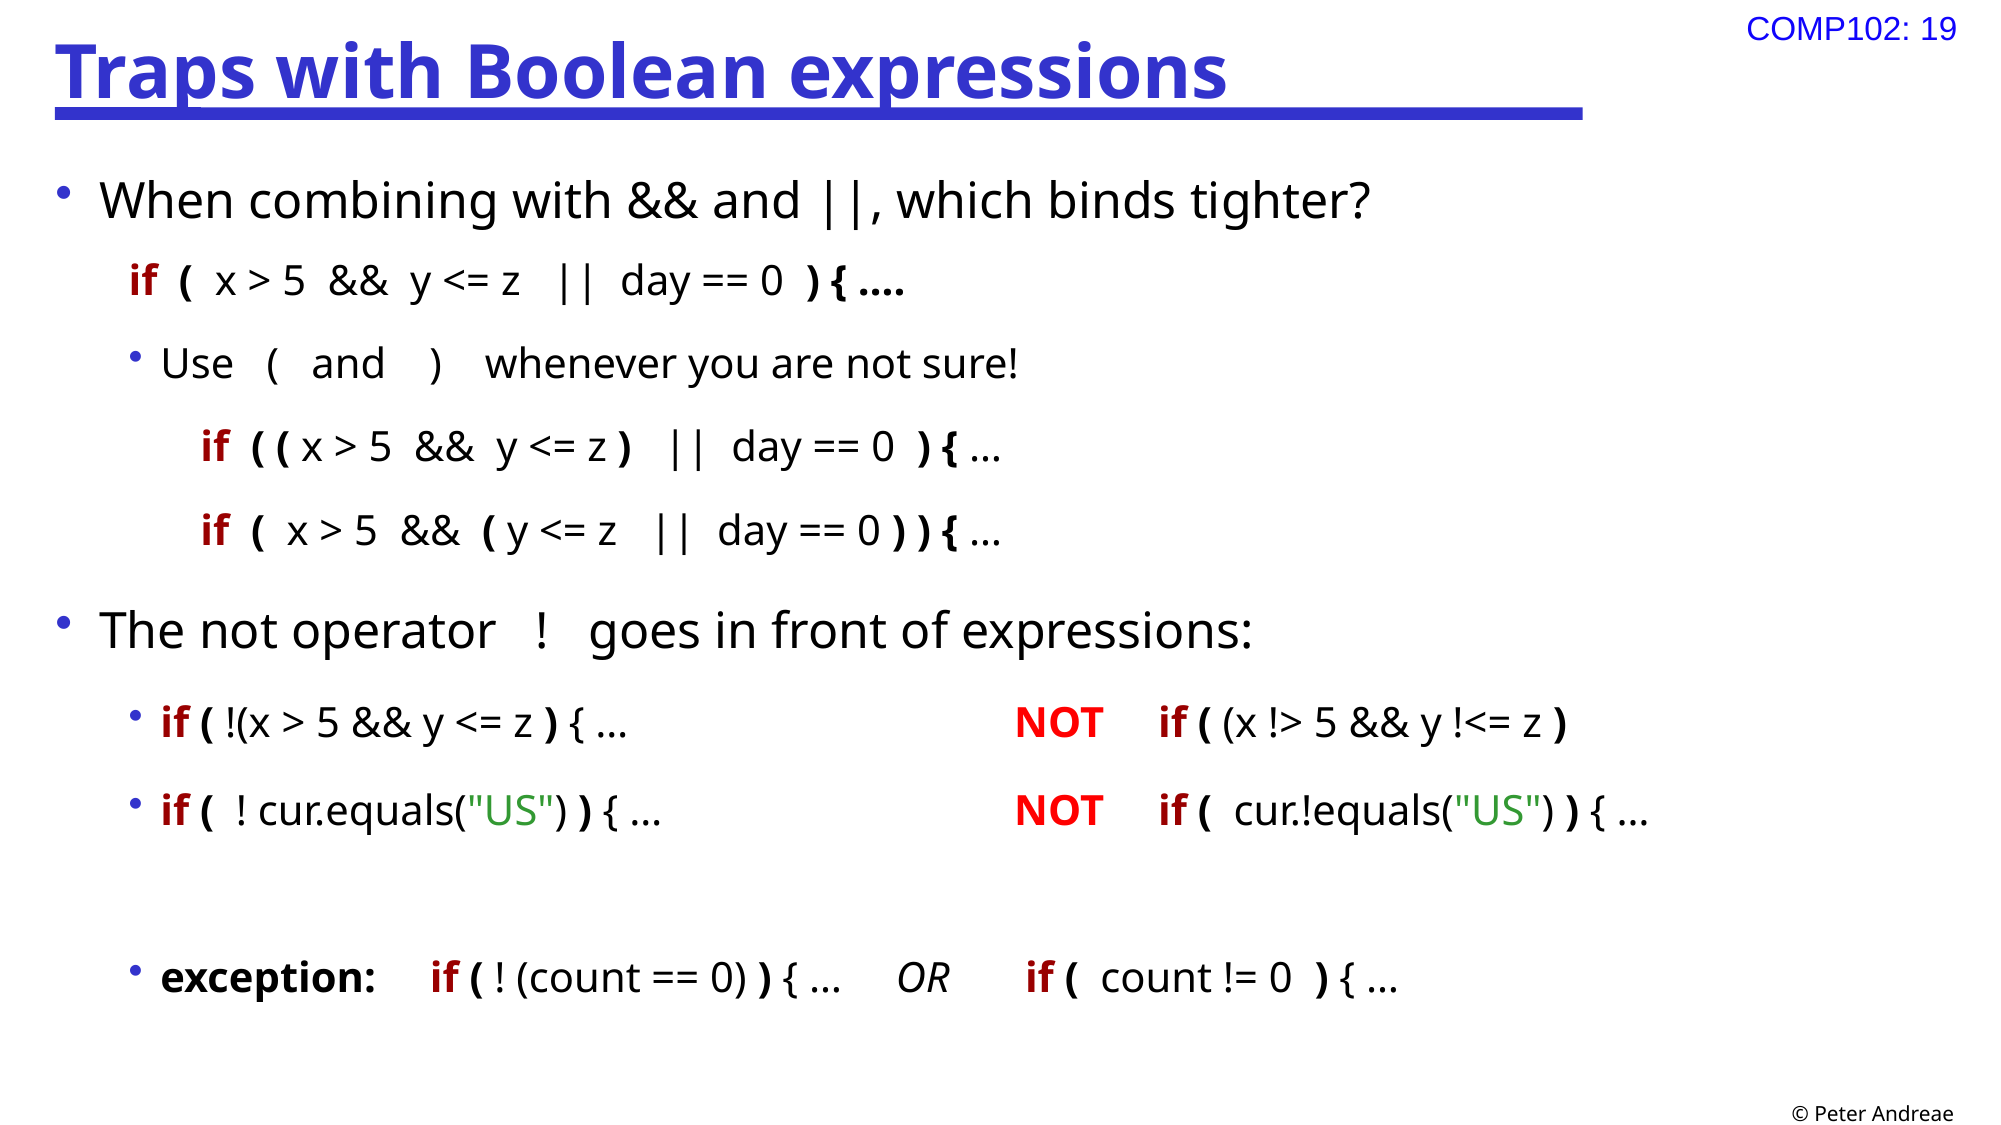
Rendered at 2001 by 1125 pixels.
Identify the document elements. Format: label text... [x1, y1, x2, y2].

title Traps with Boolean expressions [38, 0, 1807, 138]
list When combining with && and ||, which binds tighter? if ( x > 5 && y <= z || day == 0 ) { …. Use ( and ) whenever you are not sure! if ( ( x > 5 && y <= z ) || day == 0 ) { … if ( x > 5 && ( y <= z || day == 0 ) ) { … The not operator ! goes in front of expressions: if ( !(x > 5 && y <= z ) { … NOT if ( (x !> 5 && y !<= z ) if ( ! cur.equals("US") ) { … NOT if ( cur.!equals("US") ) { … exception: if ( ! (count == 0) ) { … OR if ( count != 0 ) { … [40, 160, 1960, 1125]
